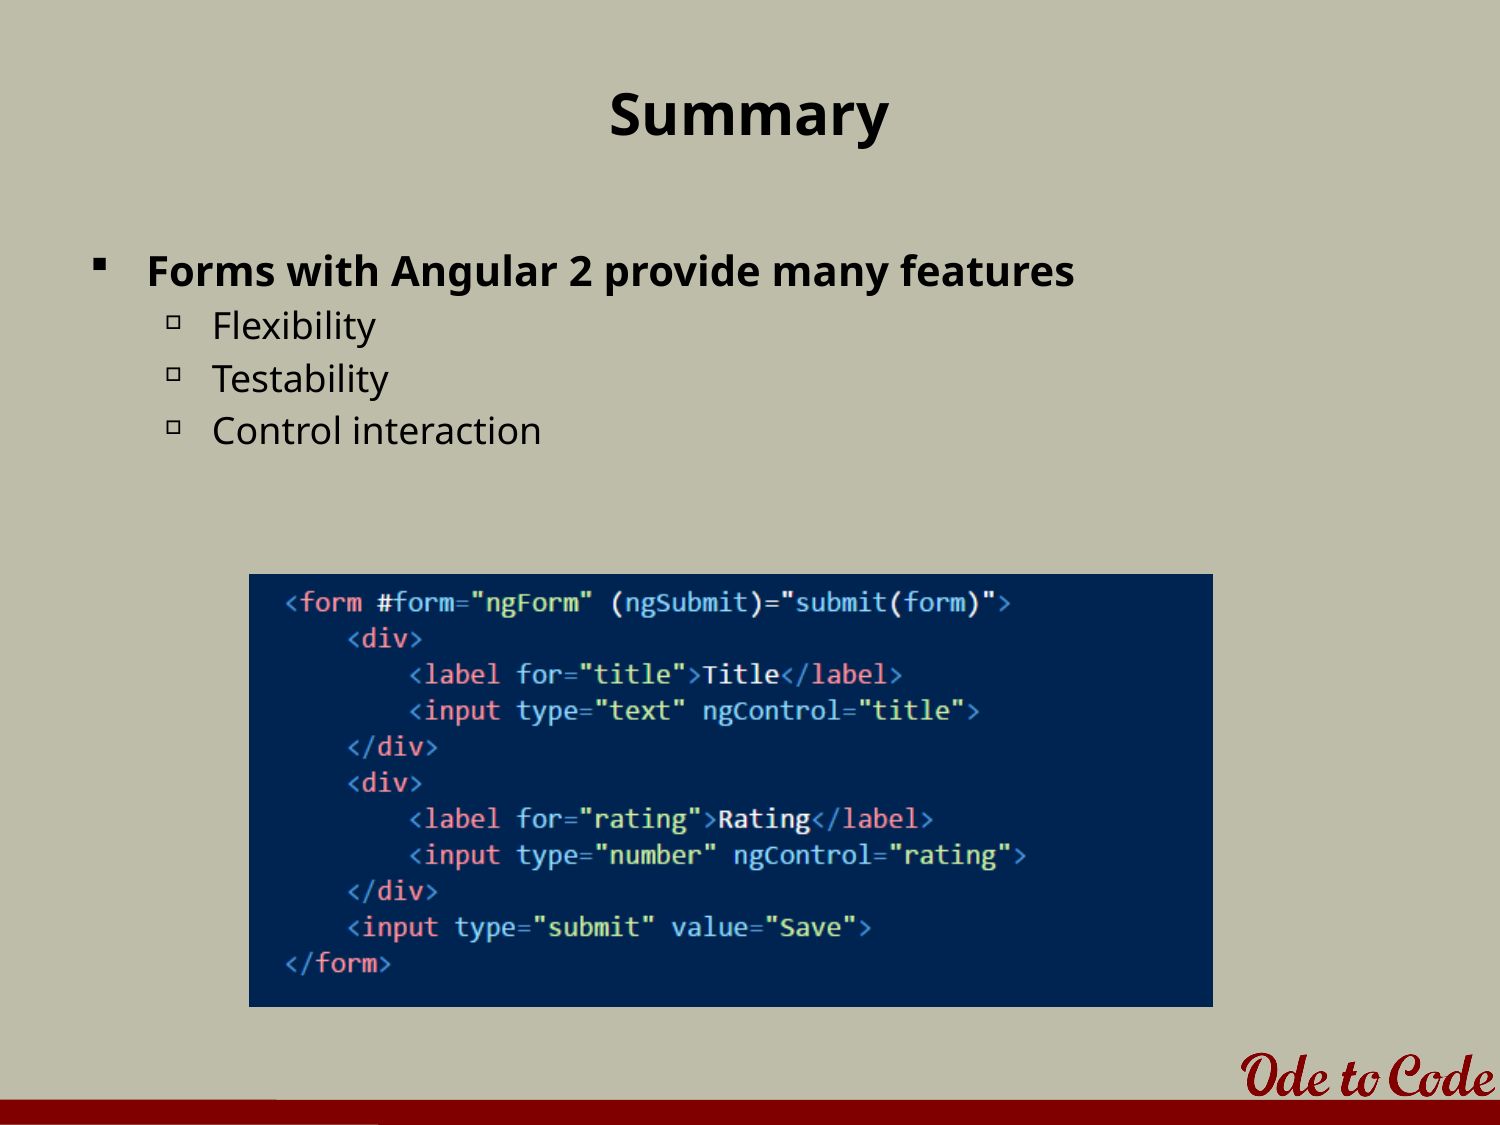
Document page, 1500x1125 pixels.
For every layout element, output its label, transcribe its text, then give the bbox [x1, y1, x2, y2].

picture [249, 574, 1500, 1125]
title Summary [74, 49, 1426, 176]
list Forms with Angular 2 provide many features Flexibility Testability Control interaction [74, 237, 1426, 976]
